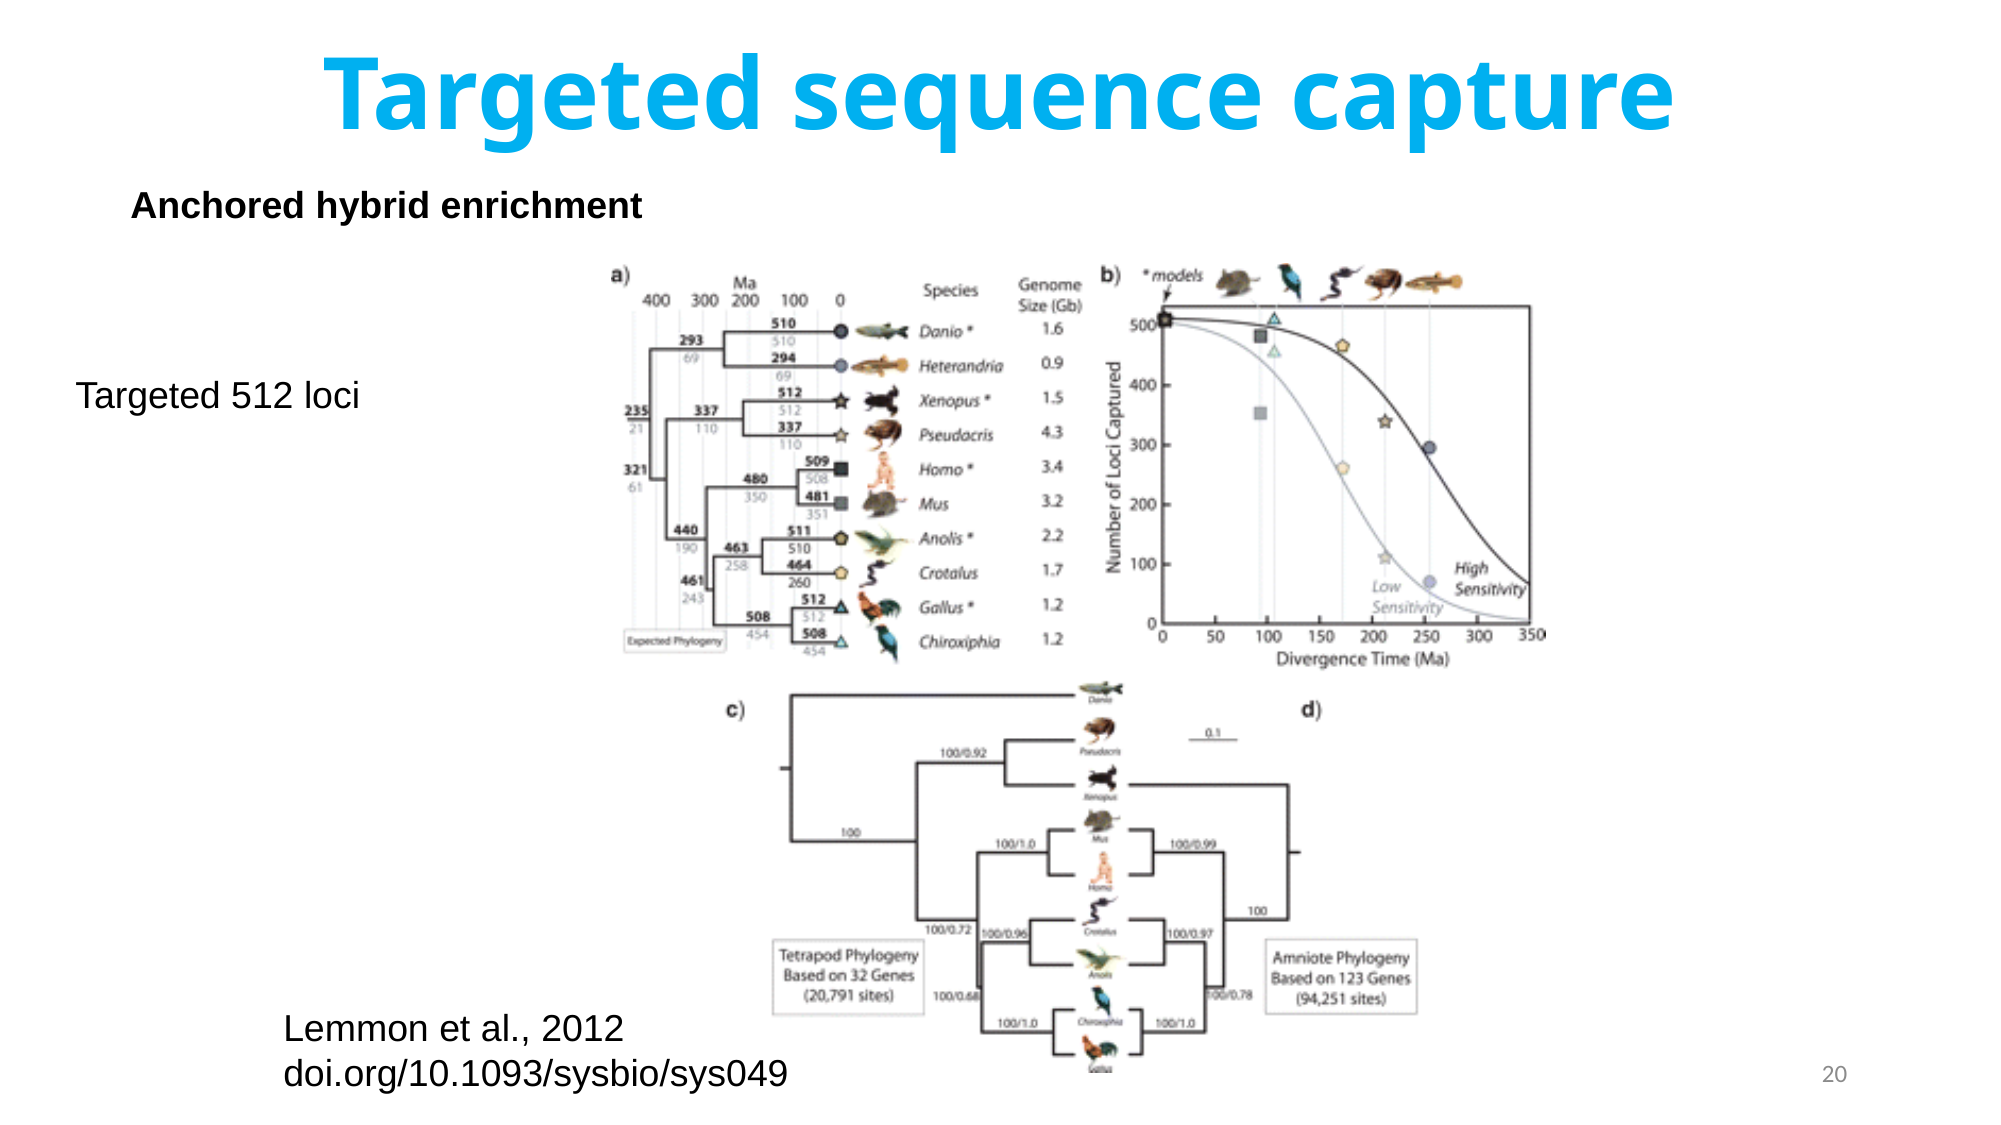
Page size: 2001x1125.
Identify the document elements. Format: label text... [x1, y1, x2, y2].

picture [611, 263, 1546, 1073]
slide_number 20 [1412, 1042, 1863, 1103]
text_box Targeted 512 loci [60, 363, 611, 424]
text_box Targeted sequence capture [0, 22, 2000, 158]
text_box Anchored hybrid enrichment [115, 173, 667, 234]
text_box Lemmon et al., 2012 doi.org/10.1093/sysbio/sys049 [268, 996, 1065, 1102]
